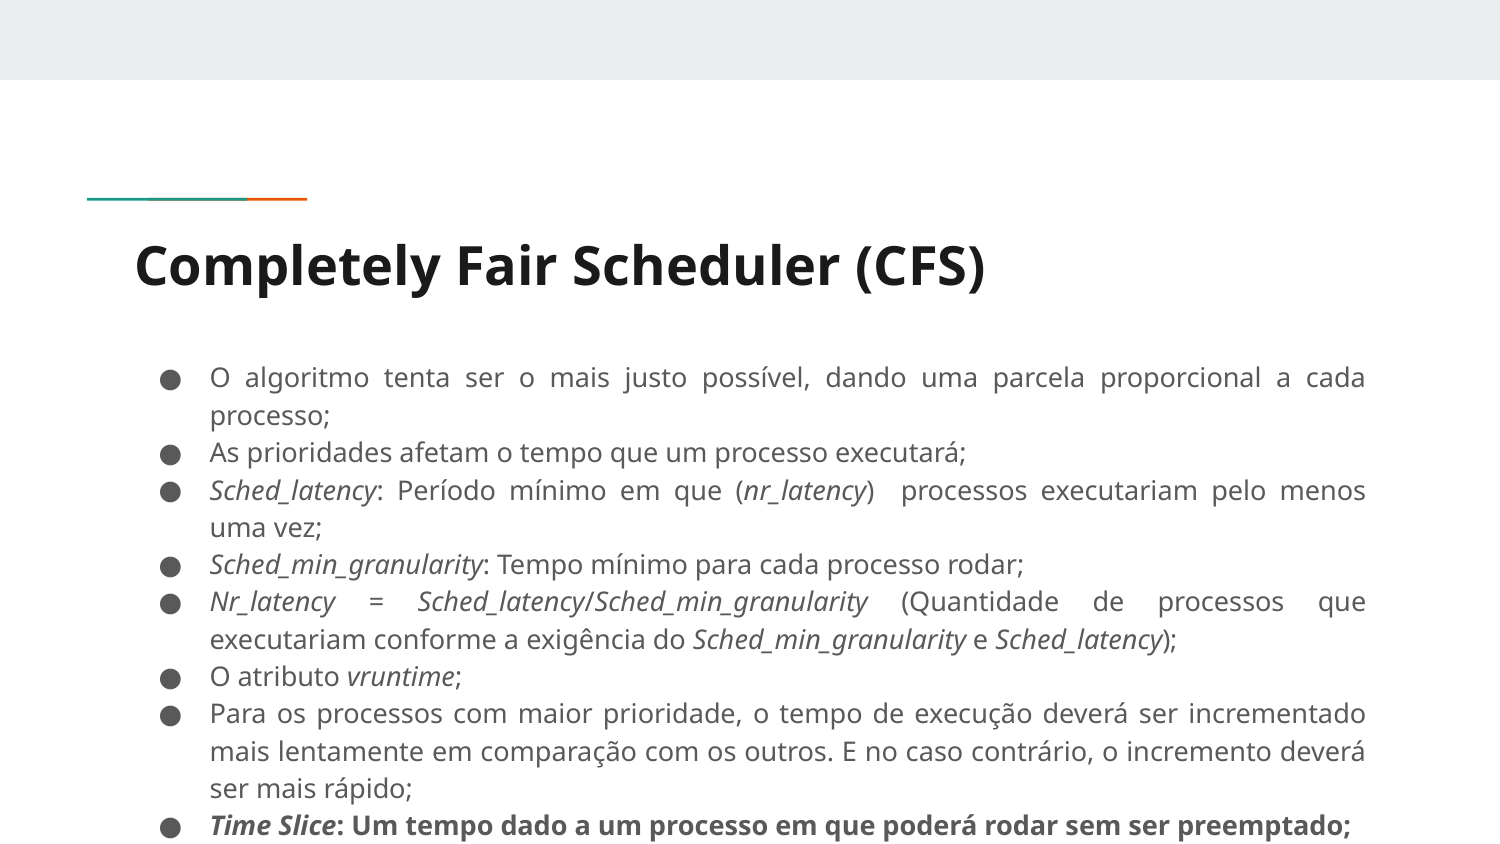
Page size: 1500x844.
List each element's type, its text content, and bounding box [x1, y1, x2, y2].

list O algoritmo tenta ser o mais justo possível, dando uma parcela proporcional a cada processo; As prioridades afetam o tempo que um processo executará; Sched_latency: Período mínimo em que (nr_latency) processos executariam pelo menos uma vez; Sched_min_granularity: Tempo mínimo para cada processo rodar; Nr_latency = Sched_latency/Sched_min_granularity (Quantidade de processos que executariam conforme a exigência do Sched_min_granularity e Sched_latency); O atributo vruntime; Para os processos com maior prioridade, o tempo de execução deverá ser incrementado mais lentamente em comparação com os outros. E no caso contrário, o incremento deverá ser mais rápido; Time Slice: Um tempo dado a um processo em que poderá rodar sem ser preemptado; [119, 341, 1381, 771]
title Completely Fair Scheduler (CFS) [119, 216, 1381, 305]
